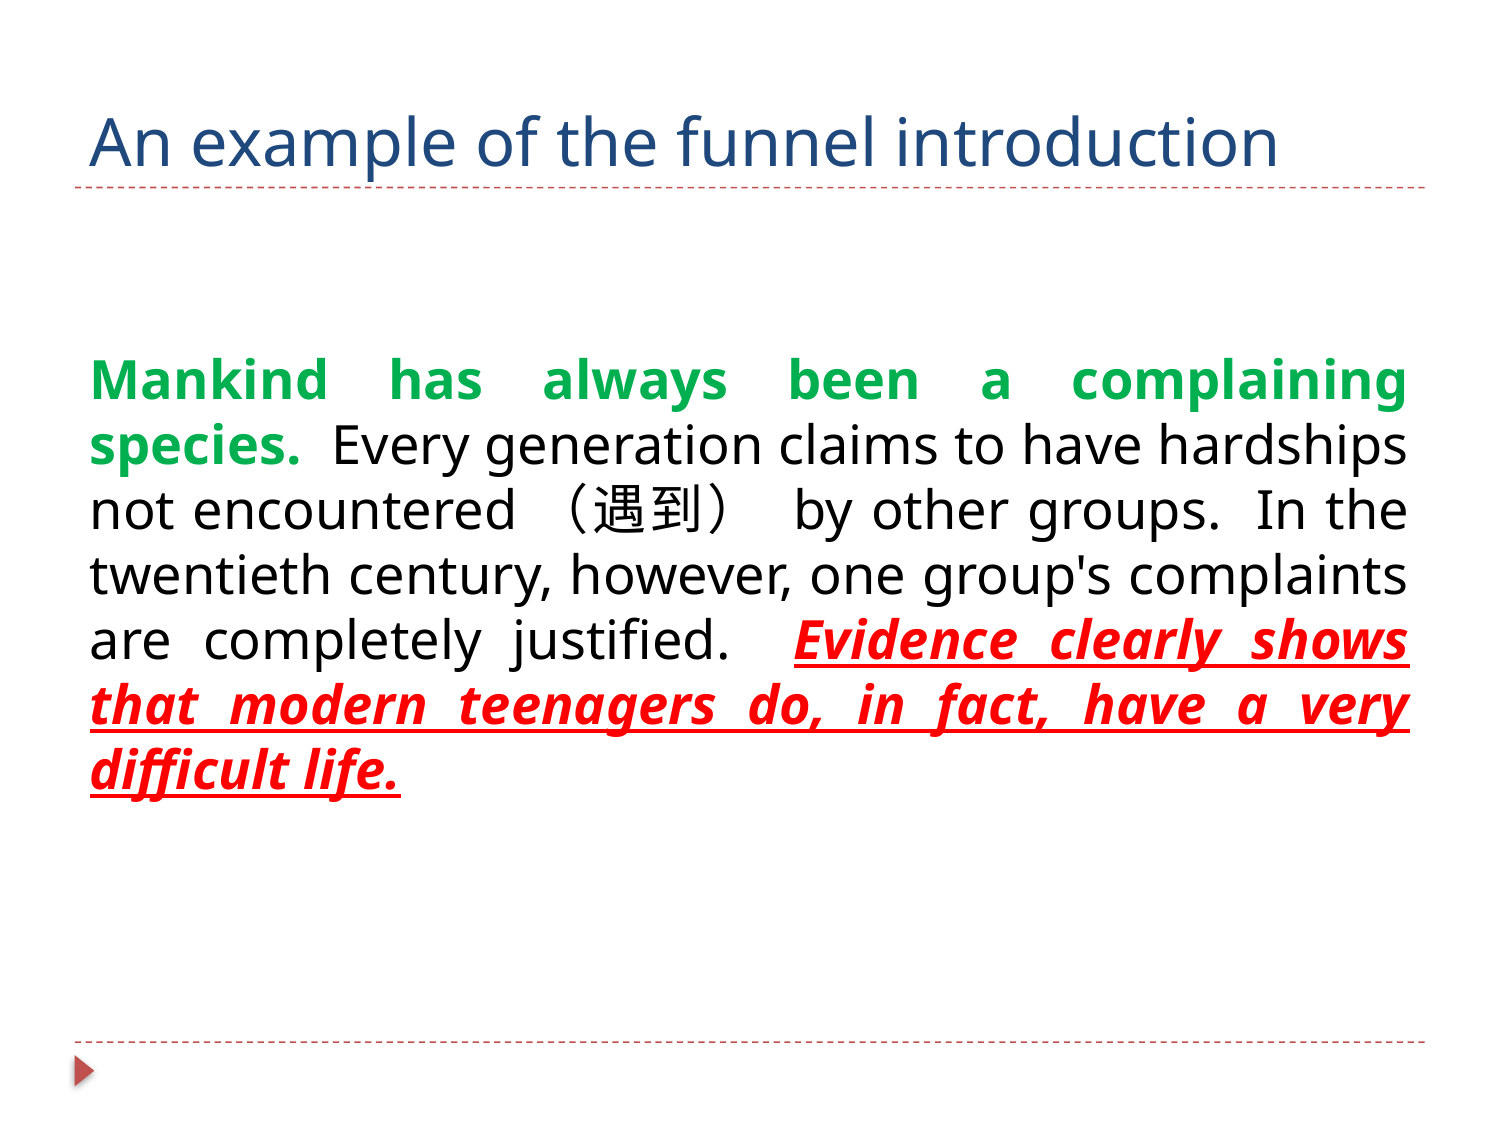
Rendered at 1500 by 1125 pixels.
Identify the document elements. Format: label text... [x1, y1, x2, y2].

list Mankind has always been a complaining species. Every generation claims to have hardships not encountered（遇到） by other groups. In the twentieth century, however, one group's complaints are completely justified. Evidence clearly shows that modern teenagers do, in fact, have a very difficult life. [75, 338, 1425, 878]
title An example of the funnel introduction [75, 24, 1425, 188]
